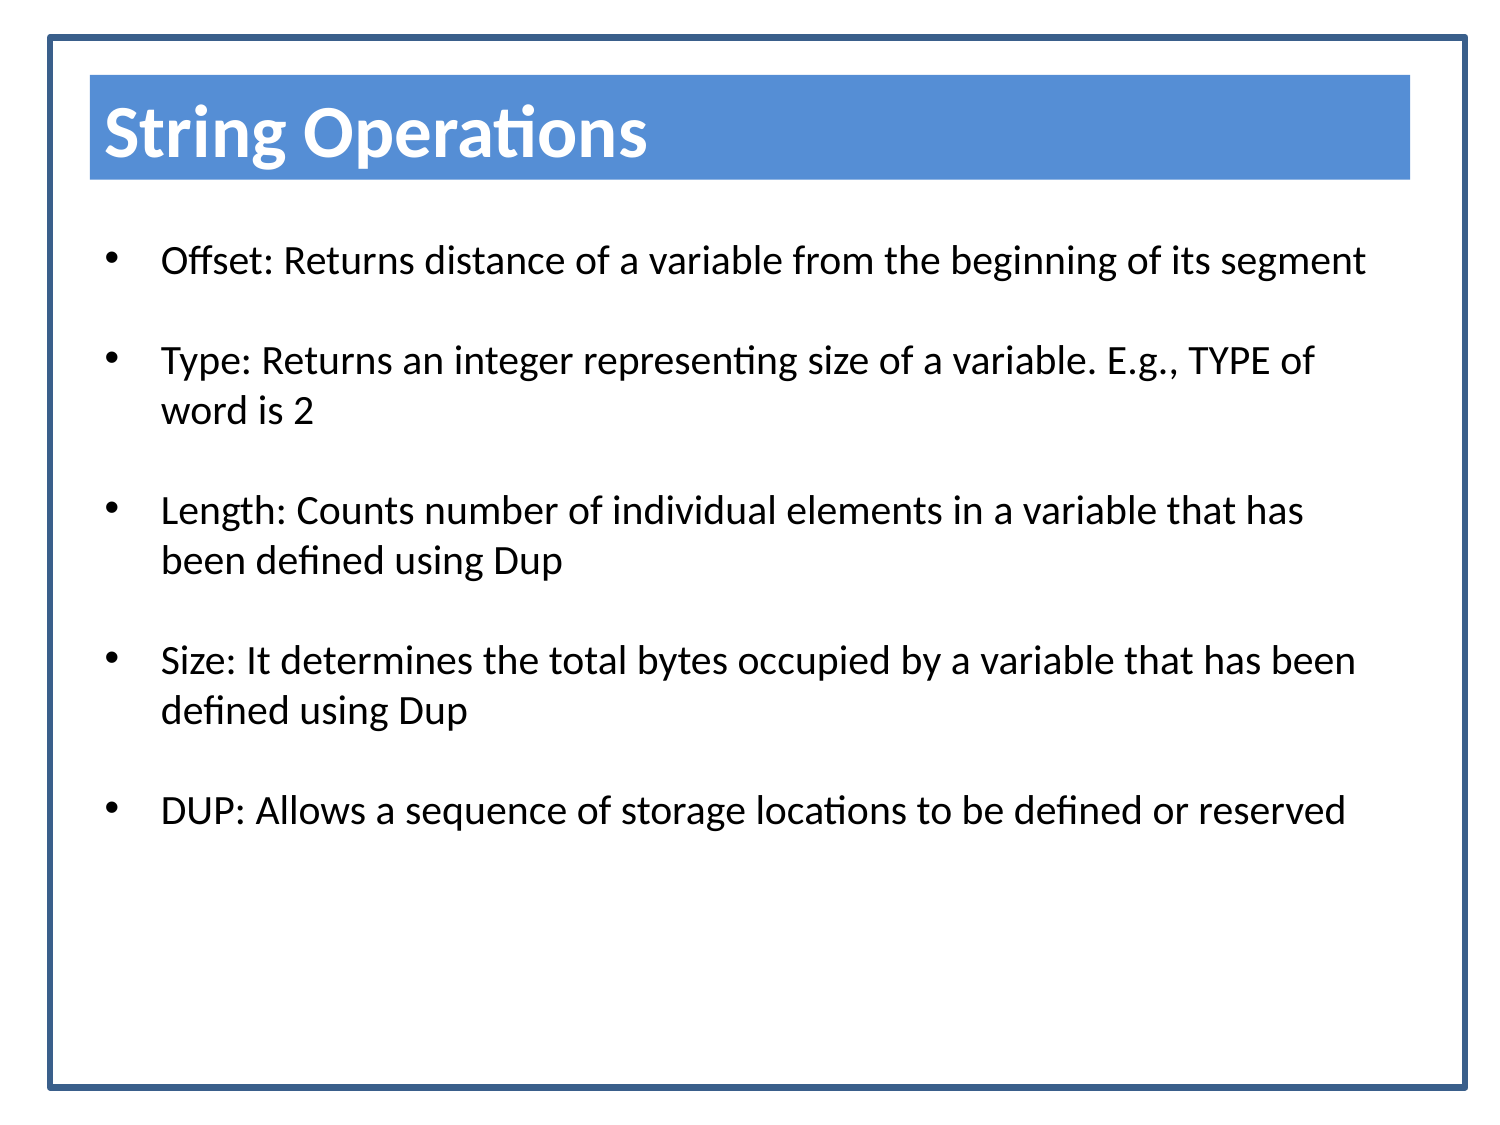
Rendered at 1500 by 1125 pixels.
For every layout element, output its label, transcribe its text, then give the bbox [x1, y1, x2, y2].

text_box Offset: Returns distance of a variable from the beginning of its segment Type: Returns an integer representing size of a variable. E.g., TYPE of word is 2 Length: Counts number of individual elements in a variable that has been defined using Dup Size: It determines the total bytes occupied by a variable that has been defined using Dup DUP: Allows a sequence of storage locations to be defined or reserved [89, 224, 1411, 890]
text_box [48, 35, 1467, 1089]
